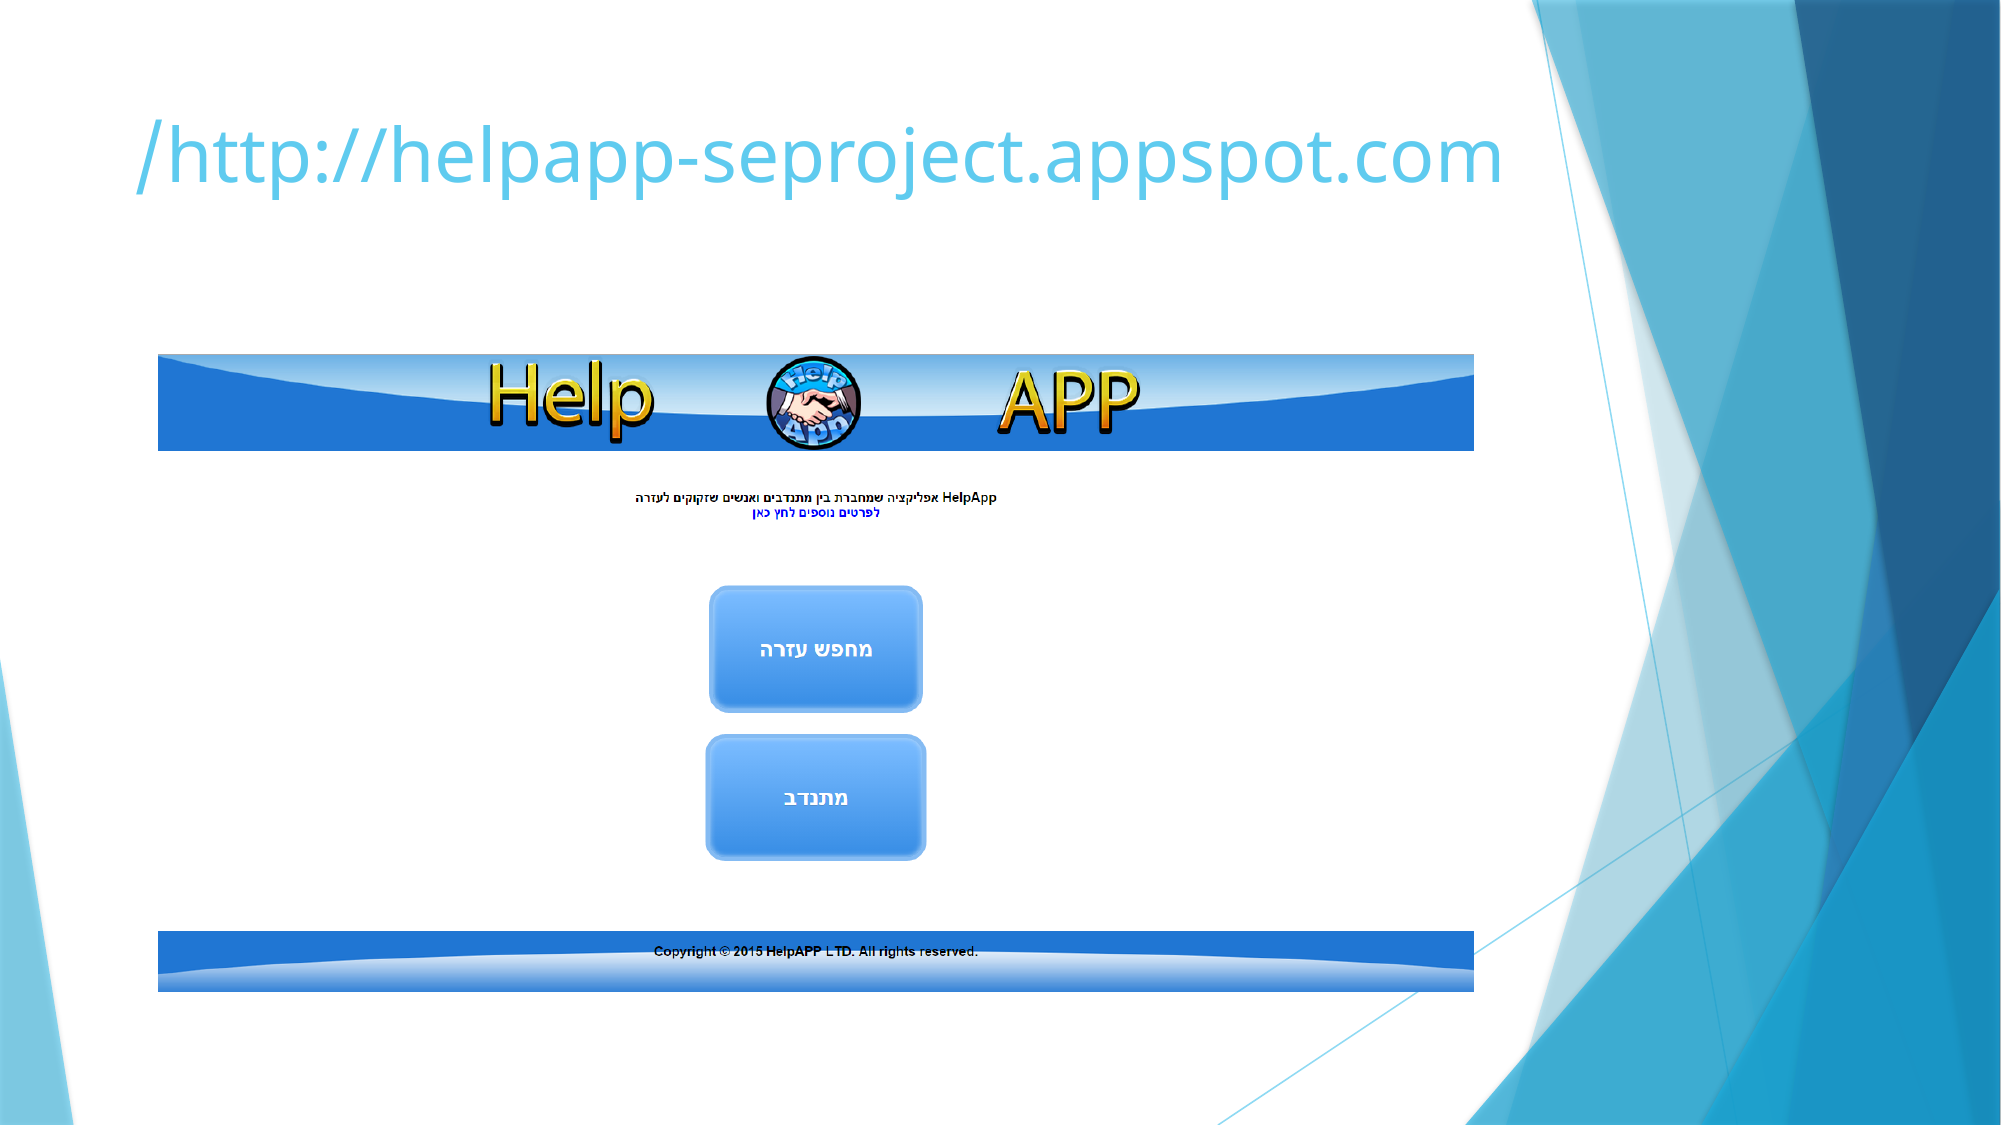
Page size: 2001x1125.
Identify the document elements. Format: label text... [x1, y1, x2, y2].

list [158, 353, 1475, 992]
title http://helpapp-seproject.appspot.com/ [111, 99, 1522, 317]
